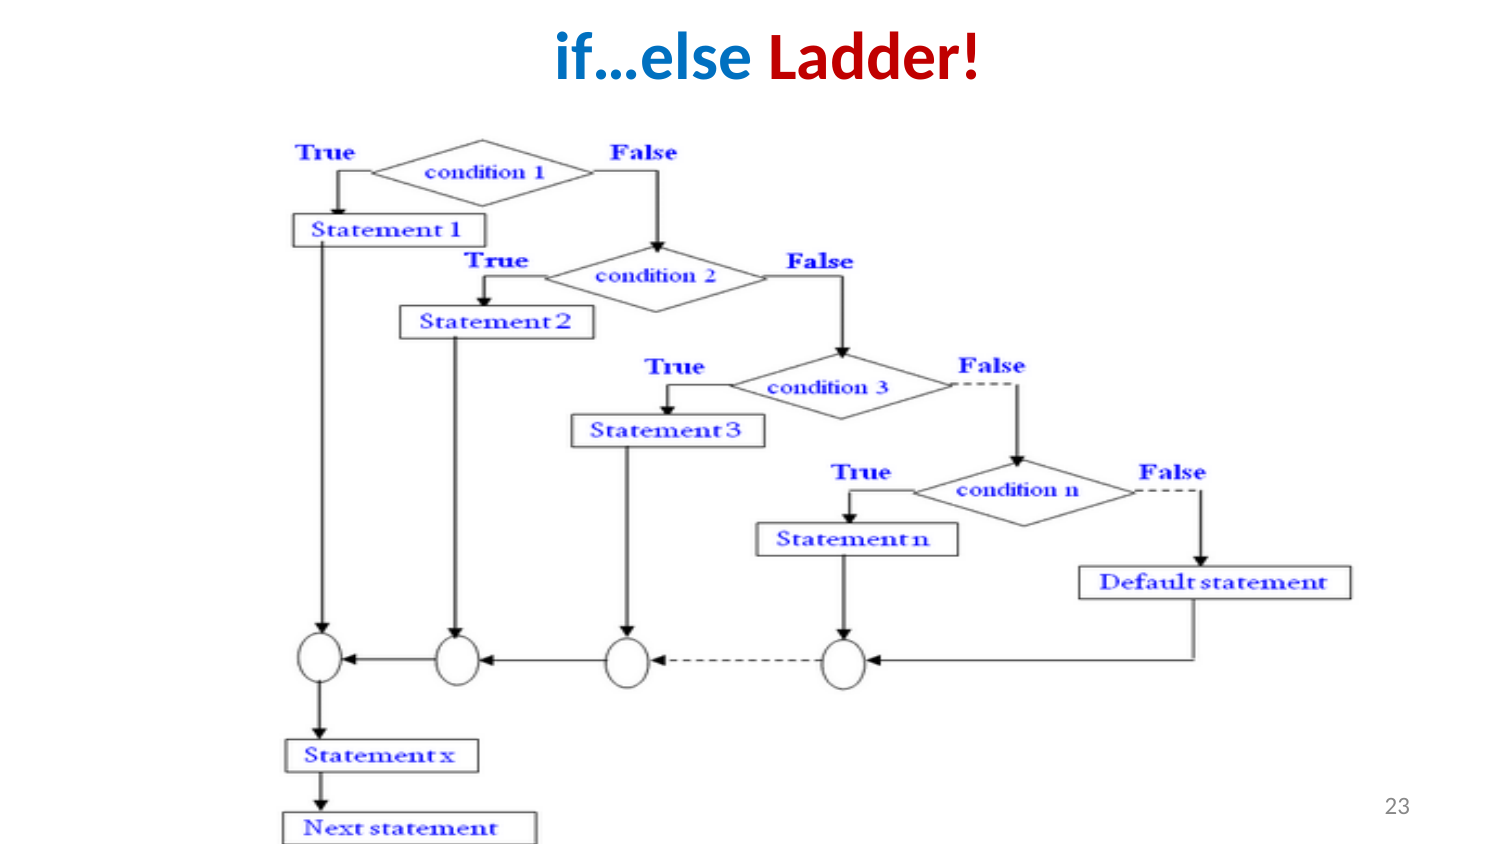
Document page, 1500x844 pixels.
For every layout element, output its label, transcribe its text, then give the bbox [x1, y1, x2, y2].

title if…else Ladder! [62, 3, 1475, 102]
picture [187, 134, 1363, 844]
slide_number 23 [1366, 782, 1425, 827]
